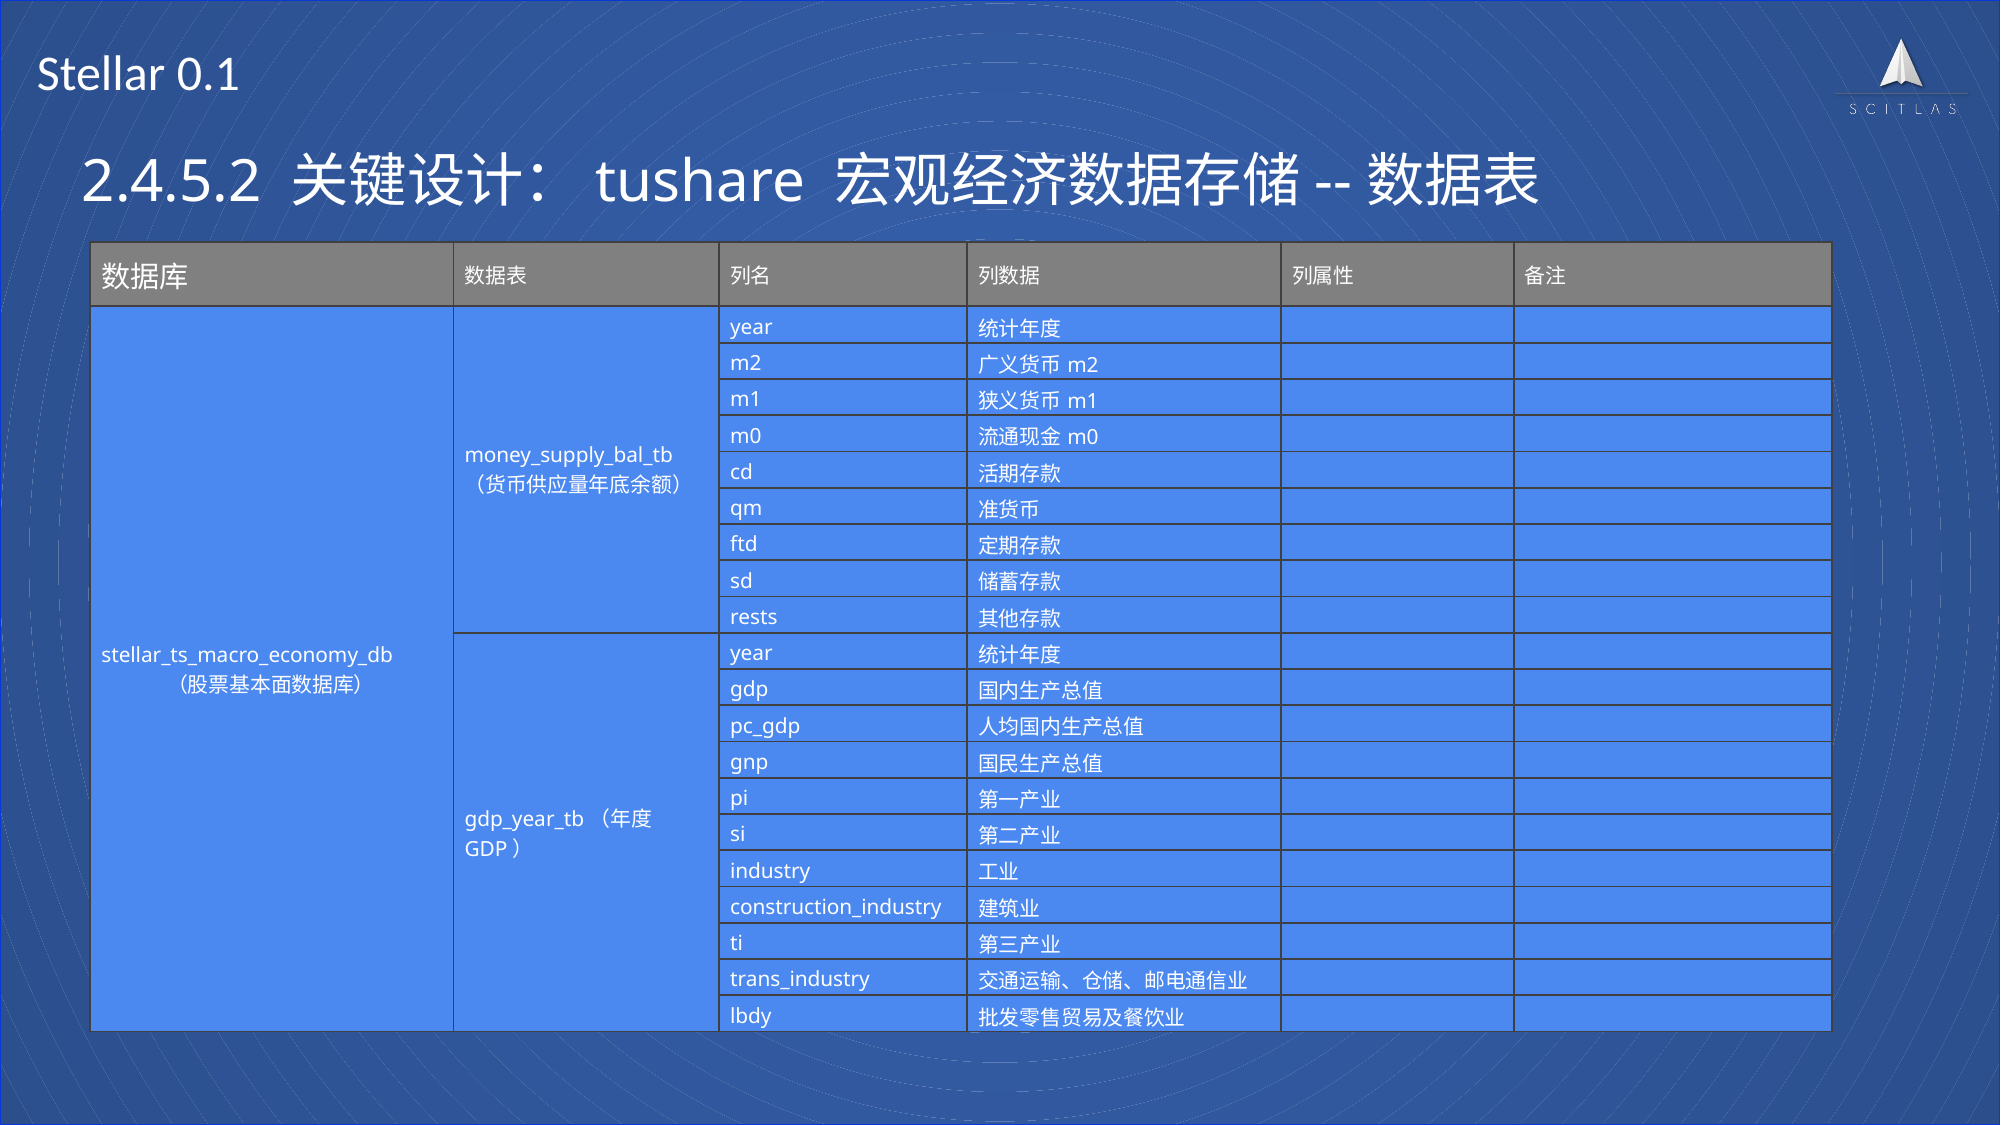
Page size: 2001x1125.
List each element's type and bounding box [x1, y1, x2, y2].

table_cell [1515, 924, 1831, 958]
table_cell [1515, 525, 1831, 559]
table_cell [454, 307, 718, 632]
table_cell [1282, 561, 1513, 596]
table_cell [1282, 525, 1513, 559]
table_cell [720, 597, 966, 632]
table_cell [1515, 851, 1831, 886]
table_cell [720, 452, 966, 487]
table_cell [968, 307, 1280, 342]
table_cell [968, 380, 1280, 414]
table_cell [1282, 634, 1513, 668]
table_cell [968, 742, 1280, 777]
table_cell [720, 344, 966, 378]
text_box [0, 0, 2000, 1125]
table_cell [1515, 452, 1831, 487]
table_cell [720, 525, 966, 559]
table_cell [1282, 307, 1513, 342]
table_cell [1282, 670, 1513, 704]
table_cell [720, 815, 966, 849]
table_cell [1282, 380, 1513, 414]
table_cell [1515, 706, 1831, 741]
table_cell [1515, 416, 1831, 451]
table_header [720, 243, 966, 305]
table_cell [1515, 887, 1831, 922]
table_cell [1282, 779, 1513, 813]
table_cell [968, 452, 1280, 487]
table_cell [720, 706, 966, 741]
table_cell [968, 815, 1280, 849]
table_cell [968, 960, 1280, 994]
table_cell [1515, 489, 1831, 523]
table_cell [1515, 779, 1831, 813]
table_cell [1515, 597, 1831, 632]
table_cell [1282, 706, 1513, 741]
table_cell [968, 851, 1280, 886]
table_cell [1282, 815, 1513, 849]
picture [1802, 0, 2000, 142]
table_cell [1515, 344, 1831, 378]
table_cell [454, 634, 718, 1031]
table_cell [720, 779, 966, 813]
table_cell [968, 779, 1280, 813]
table_cell [720, 670, 966, 704]
table_header [91, 243, 453, 305]
table_cell [968, 887, 1280, 922]
table_cell [91, 307, 453, 1031]
table_cell [1282, 416, 1513, 451]
table_cell [968, 996, 1280, 1031]
table_header [968, 243, 1280, 305]
table_cell [720, 960, 966, 994]
table_cell [1515, 380, 1831, 414]
table_cell [968, 706, 1280, 741]
table_cell [720, 634, 966, 668]
table_cell [1282, 887, 1513, 922]
table_cell [1282, 597, 1513, 632]
table_cell [1515, 960, 1831, 994]
table_cell [720, 380, 966, 414]
table_cell [1515, 815, 1831, 849]
table_cell [720, 924, 966, 958]
table_cell [1282, 996, 1513, 1031]
table_cell [1515, 670, 1831, 704]
table_cell [1515, 561, 1831, 596]
table_cell [1515, 742, 1831, 777]
table_cell [720, 996, 966, 1031]
table_cell [968, 634, 1280, 668]
table_cell [1515, 307, 1831, 342]
table_cell [720, 887, 966, 922]
table_cell [1282, 452, 1513, 487]
table_cell [1282, 924, 1513, 958]
table_cell [968, 416, 1280, 451]
table_cell [968, 924, 1280, 958]
table_cell [1282, 960, 1513, 994]
table_cell [720, 489, 966, 523]
table_cell [1515, 996, 1831, 1031]
table_header [454, 243, 718, 305]
table_cell [968, 344, 1280, 378]
table_cell [720, 416, 966, 451]
table_cell [968, 670, 1280, 704]
table_cell [968, 489, 1280, 523]
table_cell [968, 597, 1280, 632]
table_cell [1515, 634, 1831, 668]
table_cell [968, 561, 1280, 596]
table_cell [1282, 851, 1513, 886]
table_cell [720, 851, 966, 886]
table_header [1282, 243, 1513, 305]
table_cell [1282, 344, 1513, 378]
table_cell [1282, 489, 1513, 523]
table_header [1515, 243, 1831, 305]
table_cell [720, 307, 966, 342]
table_cell [1282, 742, 1513, 777]
table_cell [720, 561, 966, 596]
table_cell [720, 742, 966, 777]
table_cell [968, 525, 1280, 559]
